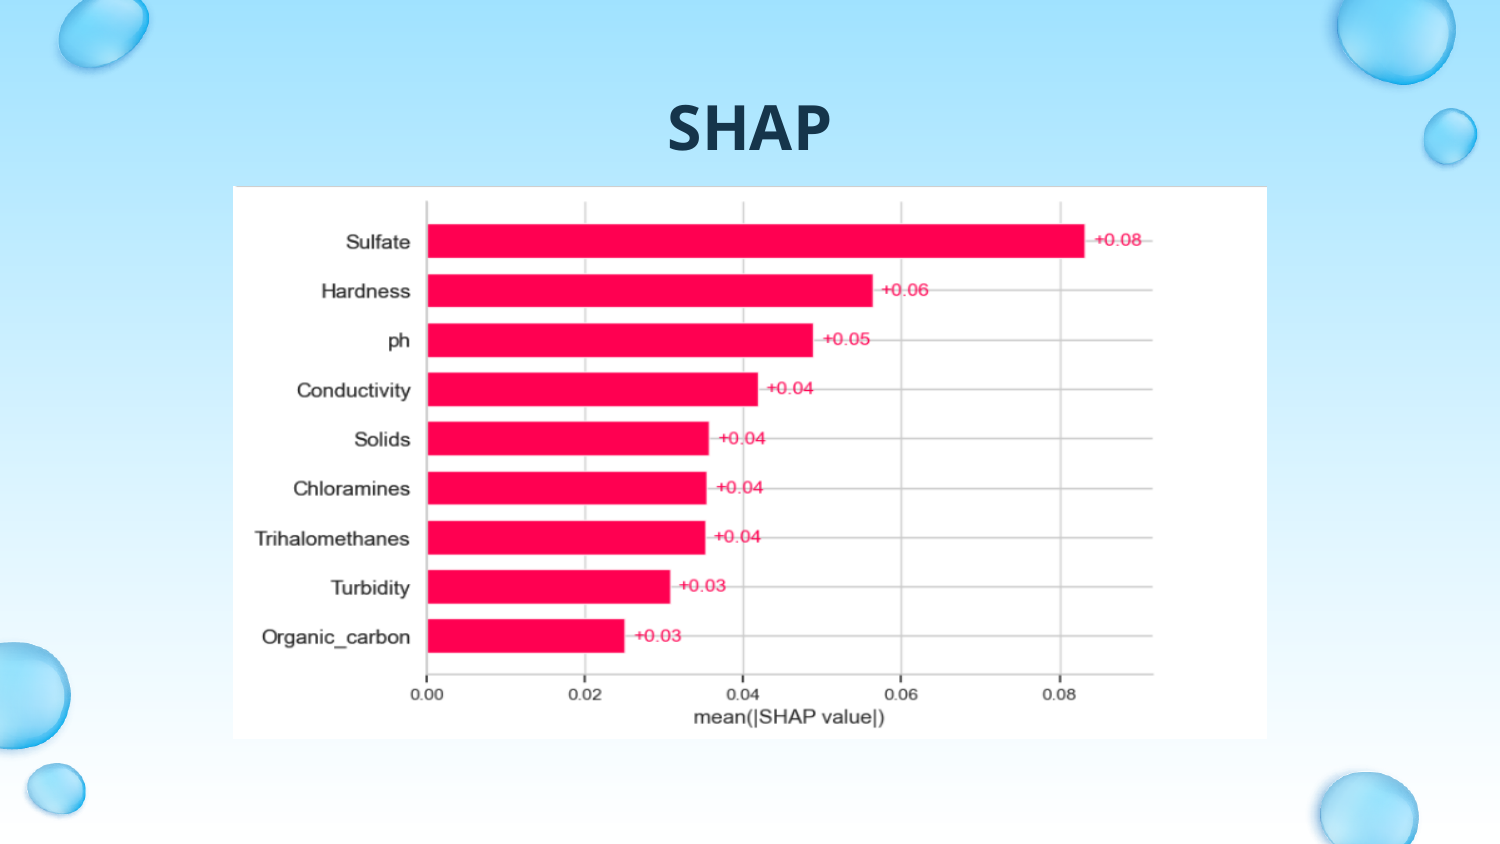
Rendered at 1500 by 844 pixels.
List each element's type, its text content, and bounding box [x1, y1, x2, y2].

picture [0, 0, 1500, 844]
title SHAP [118, 72, 1382, 167]
